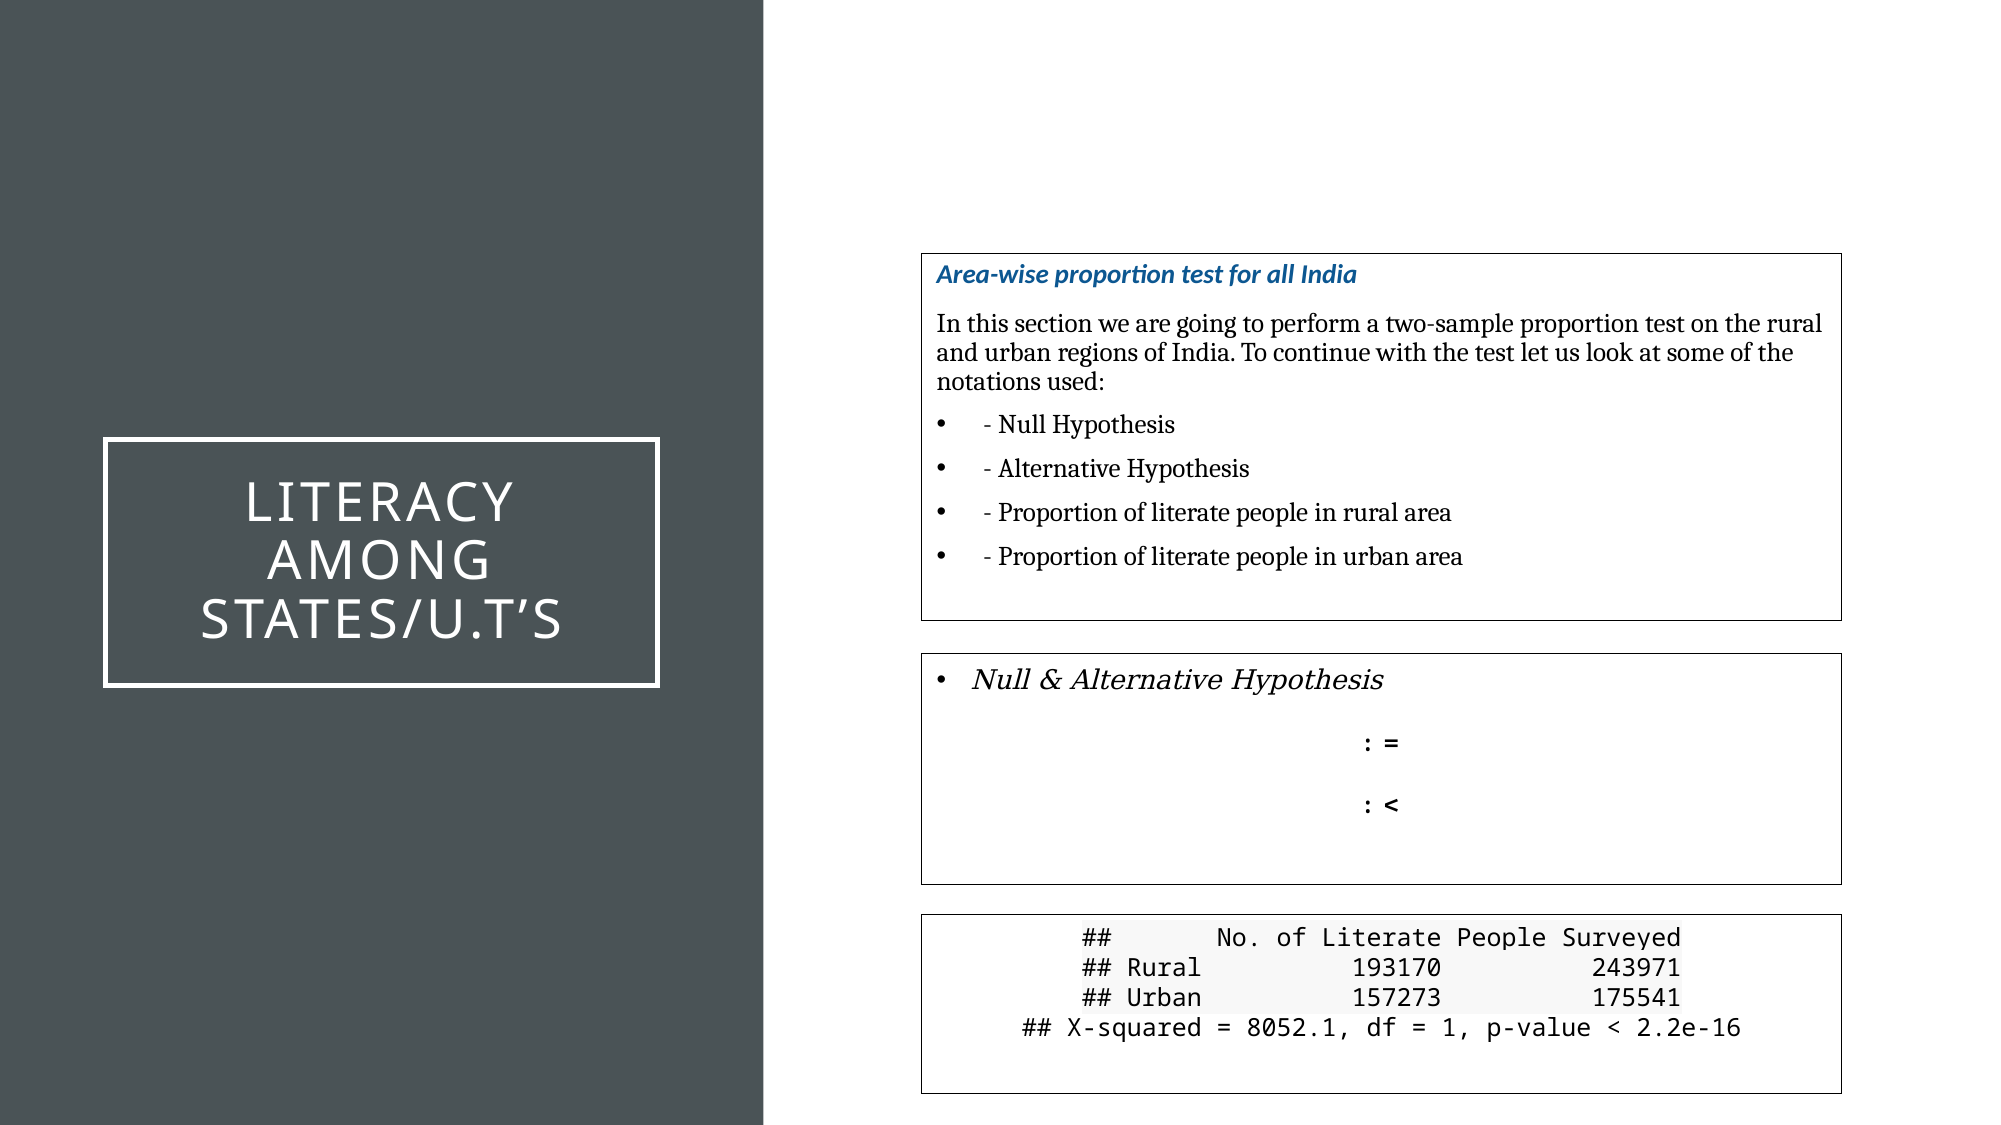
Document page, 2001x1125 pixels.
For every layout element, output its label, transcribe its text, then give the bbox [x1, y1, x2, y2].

text_box ## No. of Literate People Surveyed ## Rural 193170 243971 ## Urban 157273 175541 ## X-squared = 8052.1, df = 1, p-value < 2.2e-16 [921, 914, 1842, 1094]
text_box [0, 0, 764, 1125]
text_box [764, 0, 2000, 1125]
title Literacy Among states/u.t’s [103, 437, 660, 688]
